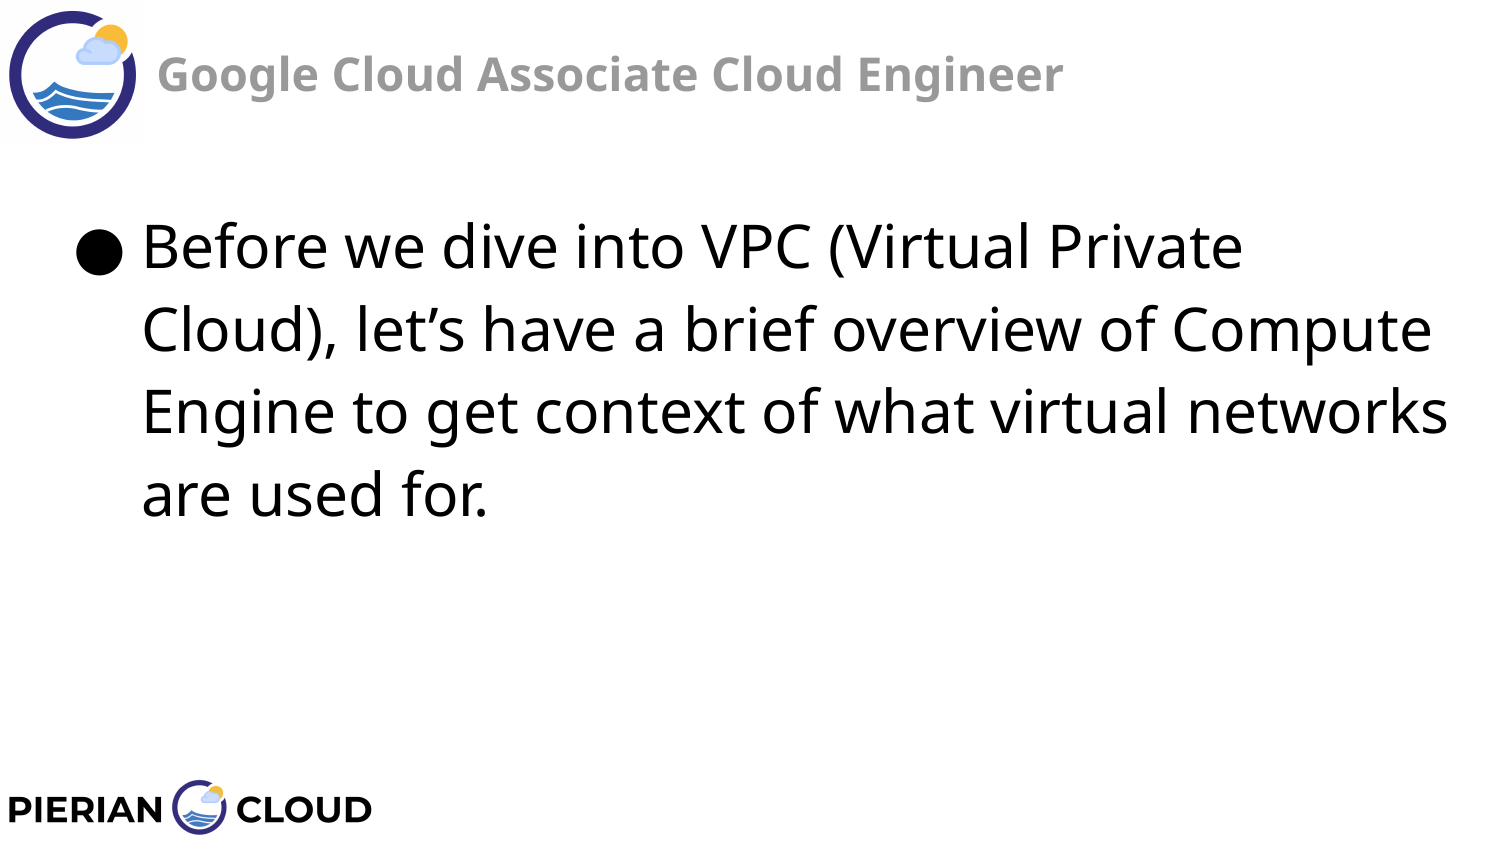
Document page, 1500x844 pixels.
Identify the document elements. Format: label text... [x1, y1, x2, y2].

picture [0, 0, 142, 146]
picture [0, 758, 375, 844]
title Google Cloud Associate Cloud Engineer [146, 25, 1420, 120]
subtitle Before we dive into VPC (Virtual Private Cloud), let’s have a brief overview of Compute Engine to get context of what virtual networks are used for. [51, 189, 1476, 750]
